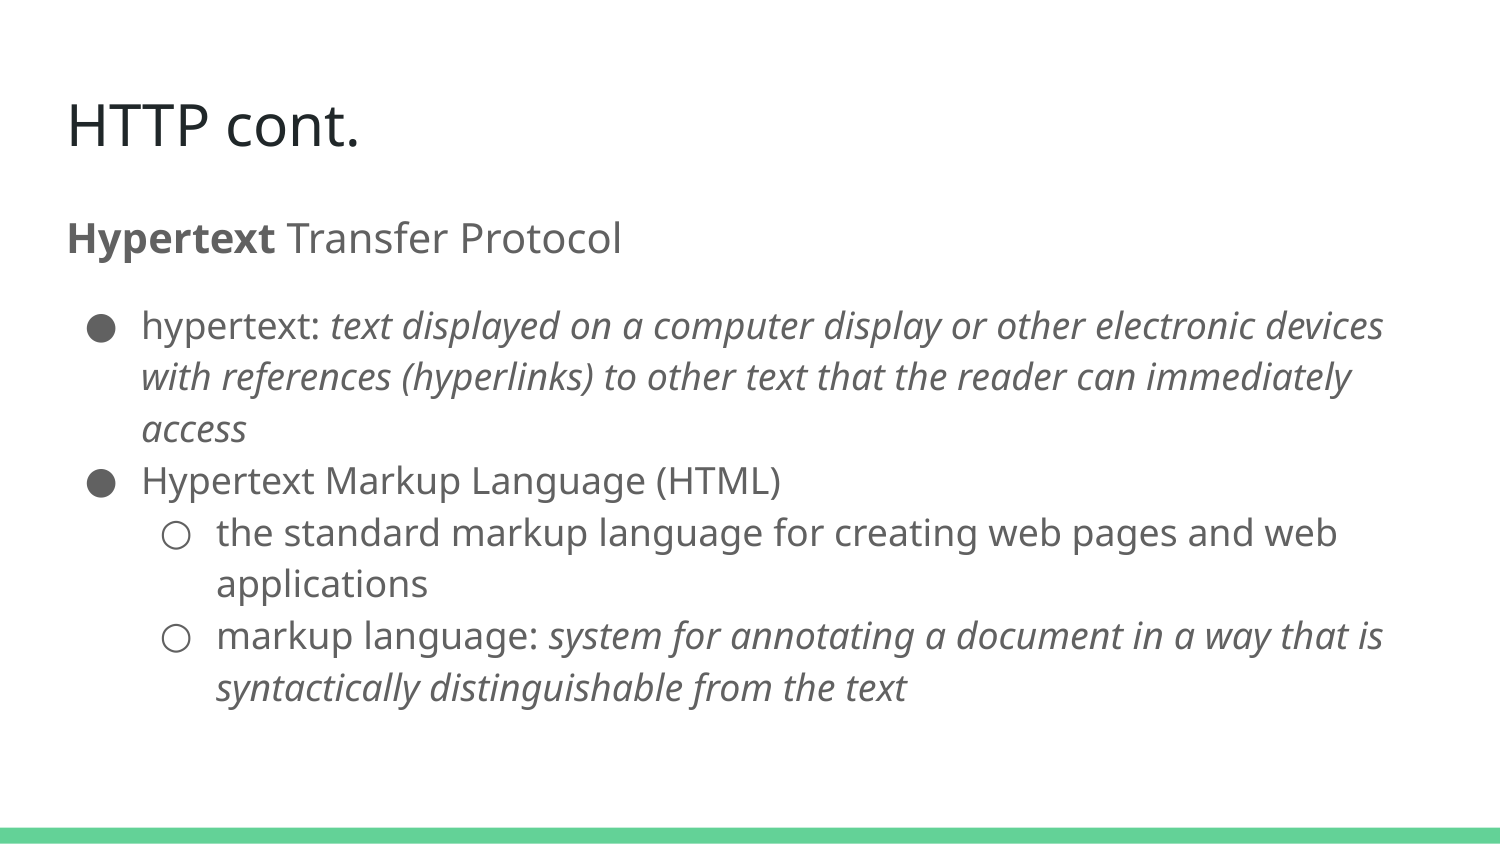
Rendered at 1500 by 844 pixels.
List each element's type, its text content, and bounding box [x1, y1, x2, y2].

list Hypertext Transfer Protocol hypertext: text displayed on a computer display or other electronic devices with references (hyperlinks) to other text that the reader can immediately access Hypertext Markup Language (HTML) the standard markup language for creating web pages and web applications markup language: system for annotating a document in a way that is syntactically distinguishable from the text [51, 189, 1449, 750]
title HTTP cont. [51, 72, 1449, 167]
